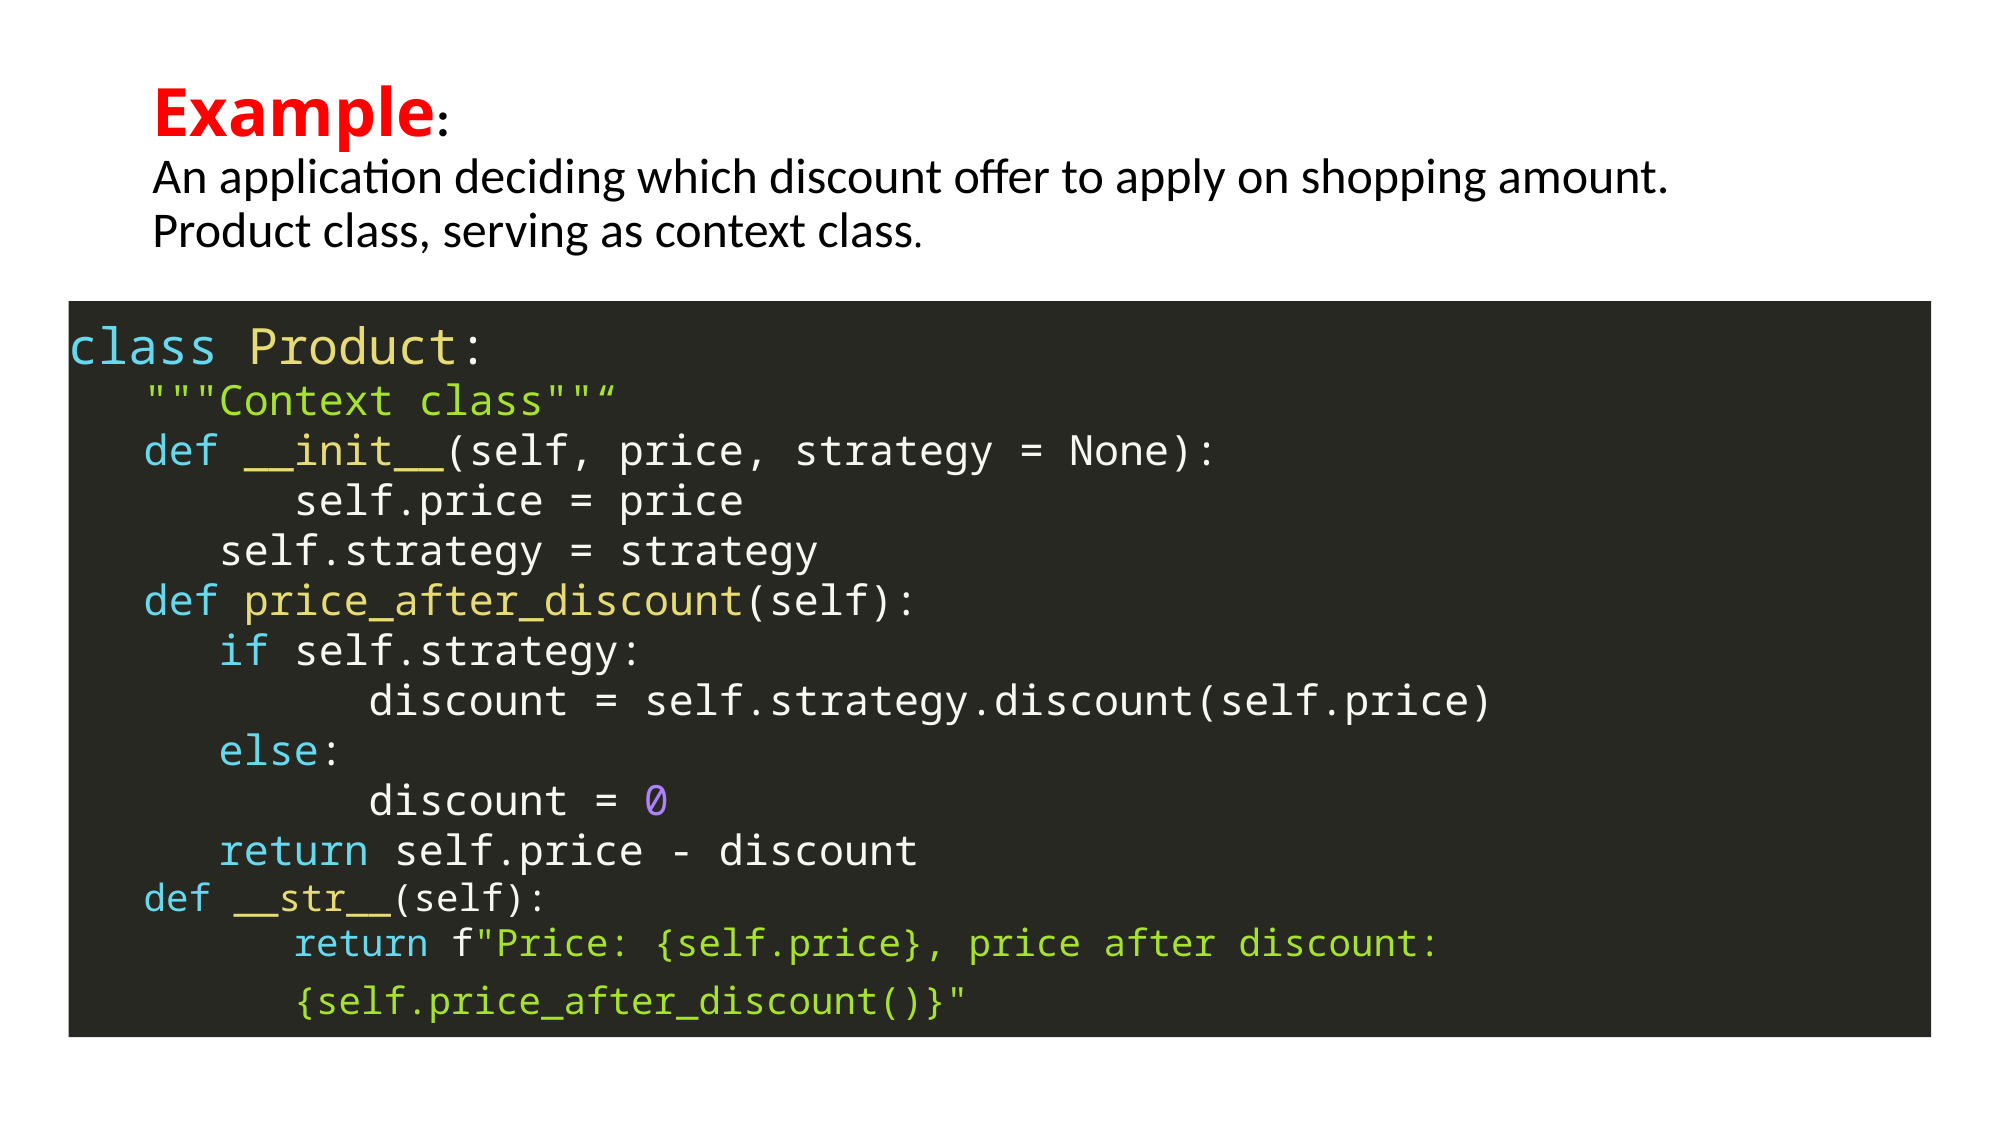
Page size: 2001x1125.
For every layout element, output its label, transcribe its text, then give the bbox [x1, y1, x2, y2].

list class Product: """Context class""“ def __init__(self, price, strategy = None): self.price = price self.strategy = strategy def price_after_discount(self): if self.strategy: discount = self.strategy.discount(self.price) else: discount = 0 return self.price - discount def __str__(self): return f"Price: {self.price}, price after discount: {self.price_after_discount()}" [68, 301, 1932, 1038]
title Example: An application deciding which discount offer to apply on shopping amount. Product class, serving as context class. [137, 59, 1863, 278]
